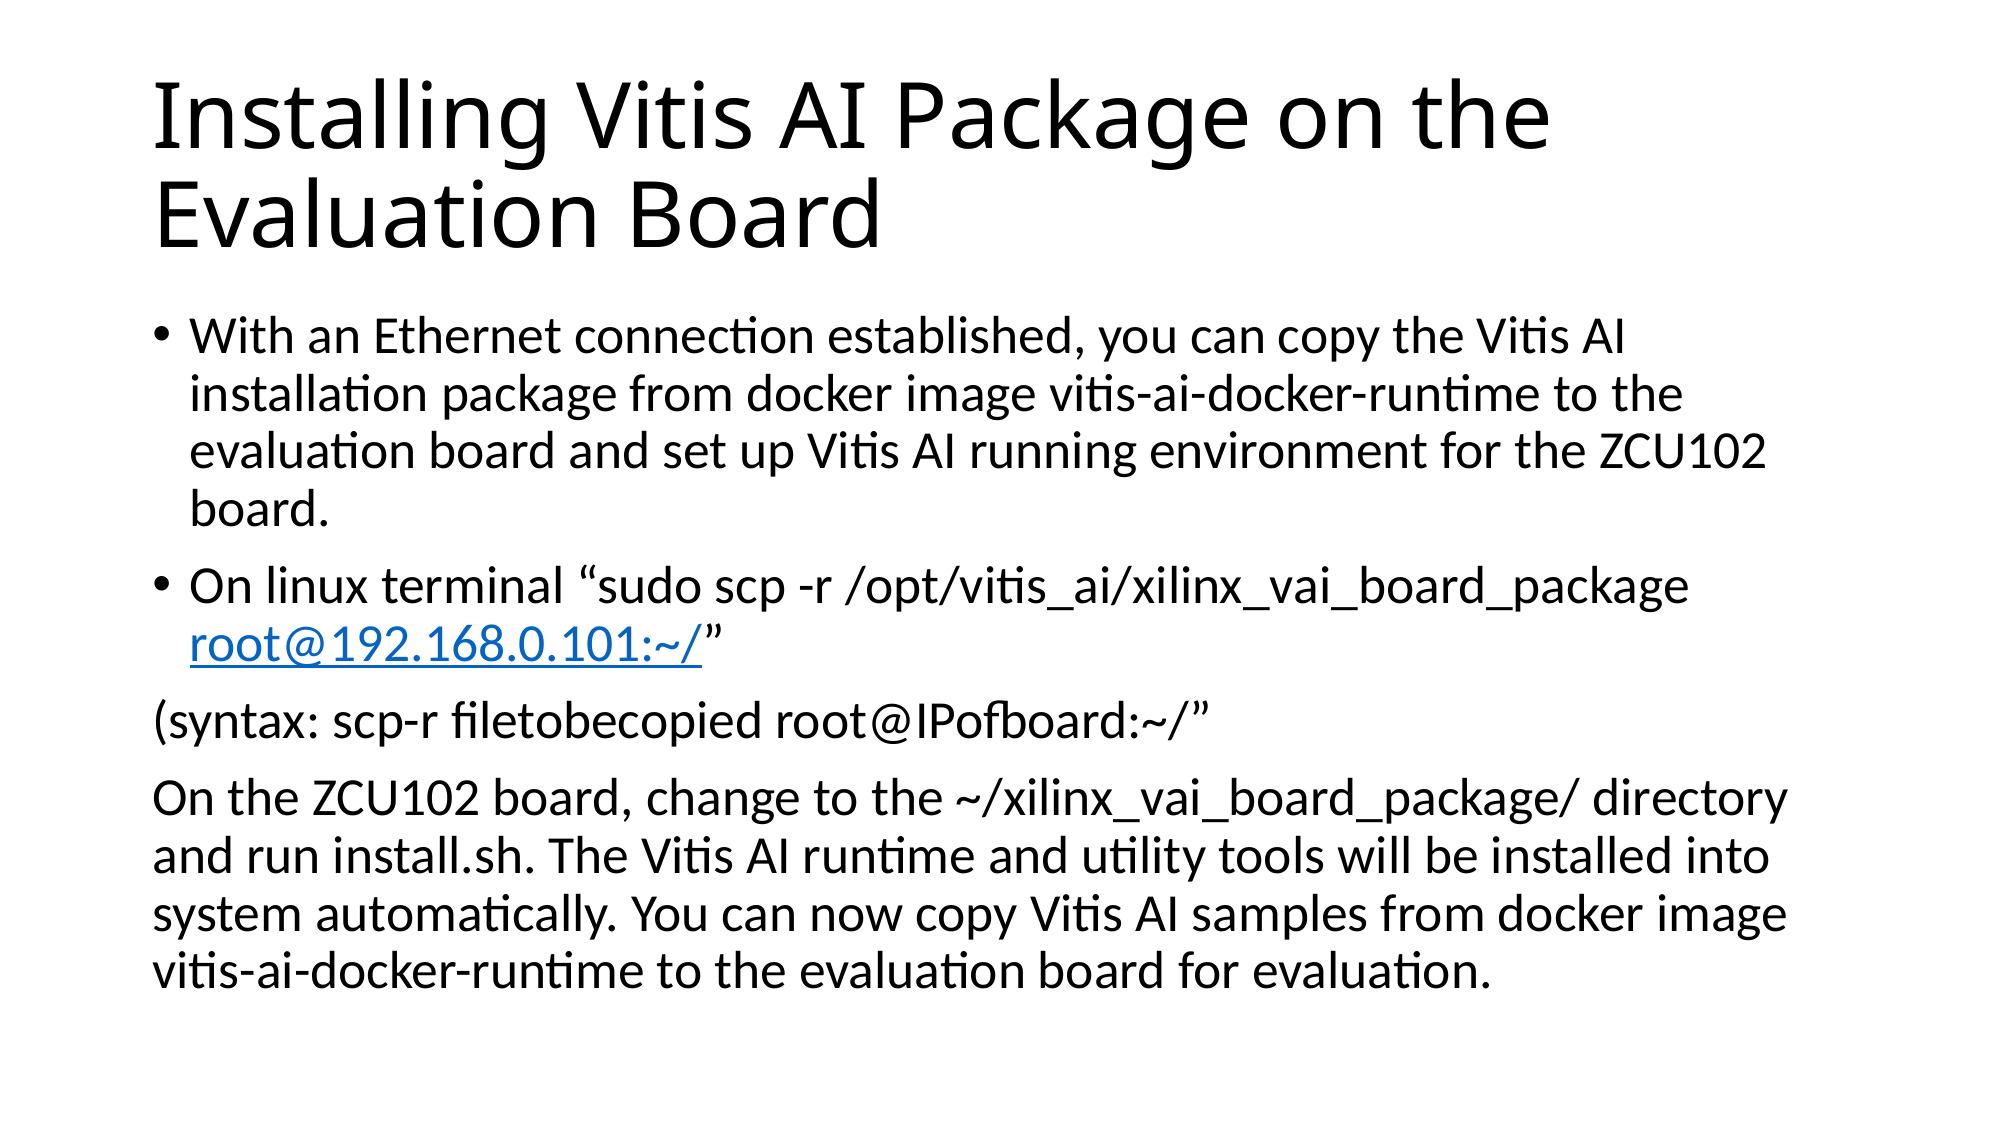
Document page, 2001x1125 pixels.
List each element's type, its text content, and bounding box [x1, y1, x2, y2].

title Installing Vitis AI Package on the Evaluation Board [137, 59, 1863, 278]
list With an Ethernet connection established, you can copy the Vitis AI installation package from docker image vitis-ai-docker-runtime to the evaluation board and set up Vitis AI running environment for the ZCU102 board. On linux terminal “sudo scp -r /opt/vitis_ai/xilinx_vai_board_package root@192.168.0.101:~/” (syntax: scp-r filetobecopied root@IPofboard:~/” On the ZCU102 board, change to the ~/xilinx_vai_board_package/ directory and run install.sh. The Vitis AI runtime and utility tools will be installed into system automatically. You can now copy Vitis AI samples from docker image vitis-ai-docker-runtime to the evaluation board for evaluation. [137, 299, 1863, 1014]
